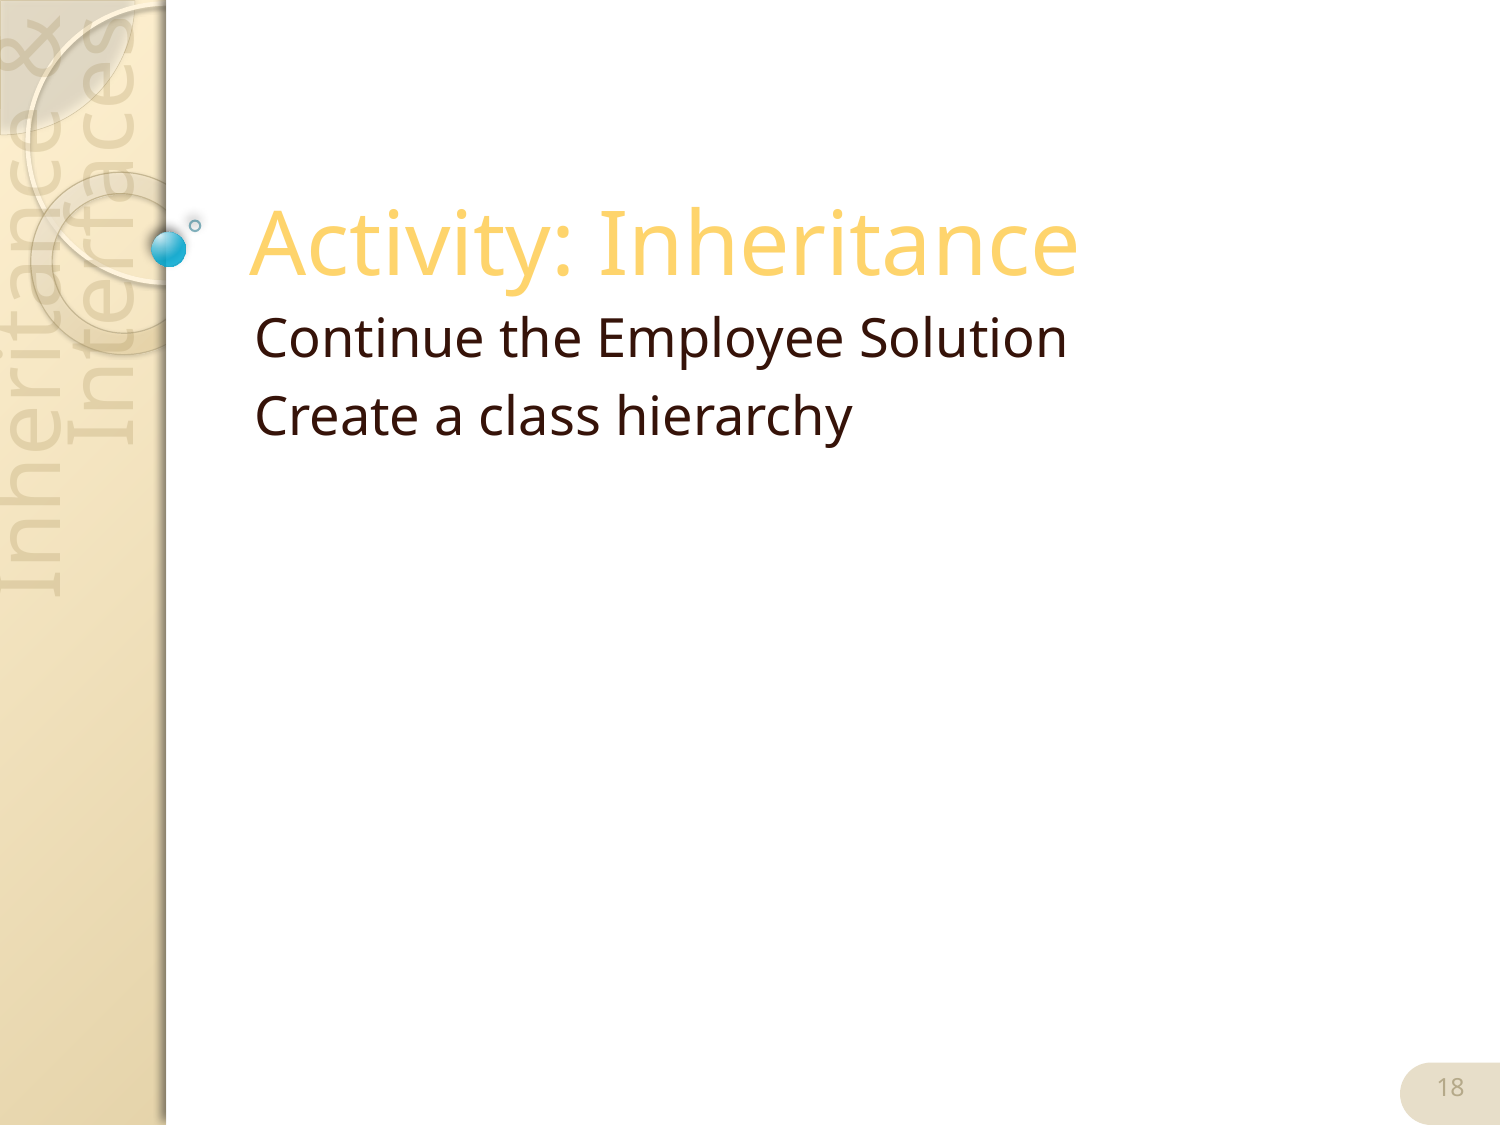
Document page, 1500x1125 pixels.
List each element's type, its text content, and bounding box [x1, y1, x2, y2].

slide_number 18 [1413, 1034, 1488, 1113]
title Activity: Inheritance [234, 59, 1450, 301]
subtitle Continue the Employee Solution Create a class hierarchy [234, 303, 1450, 591]
